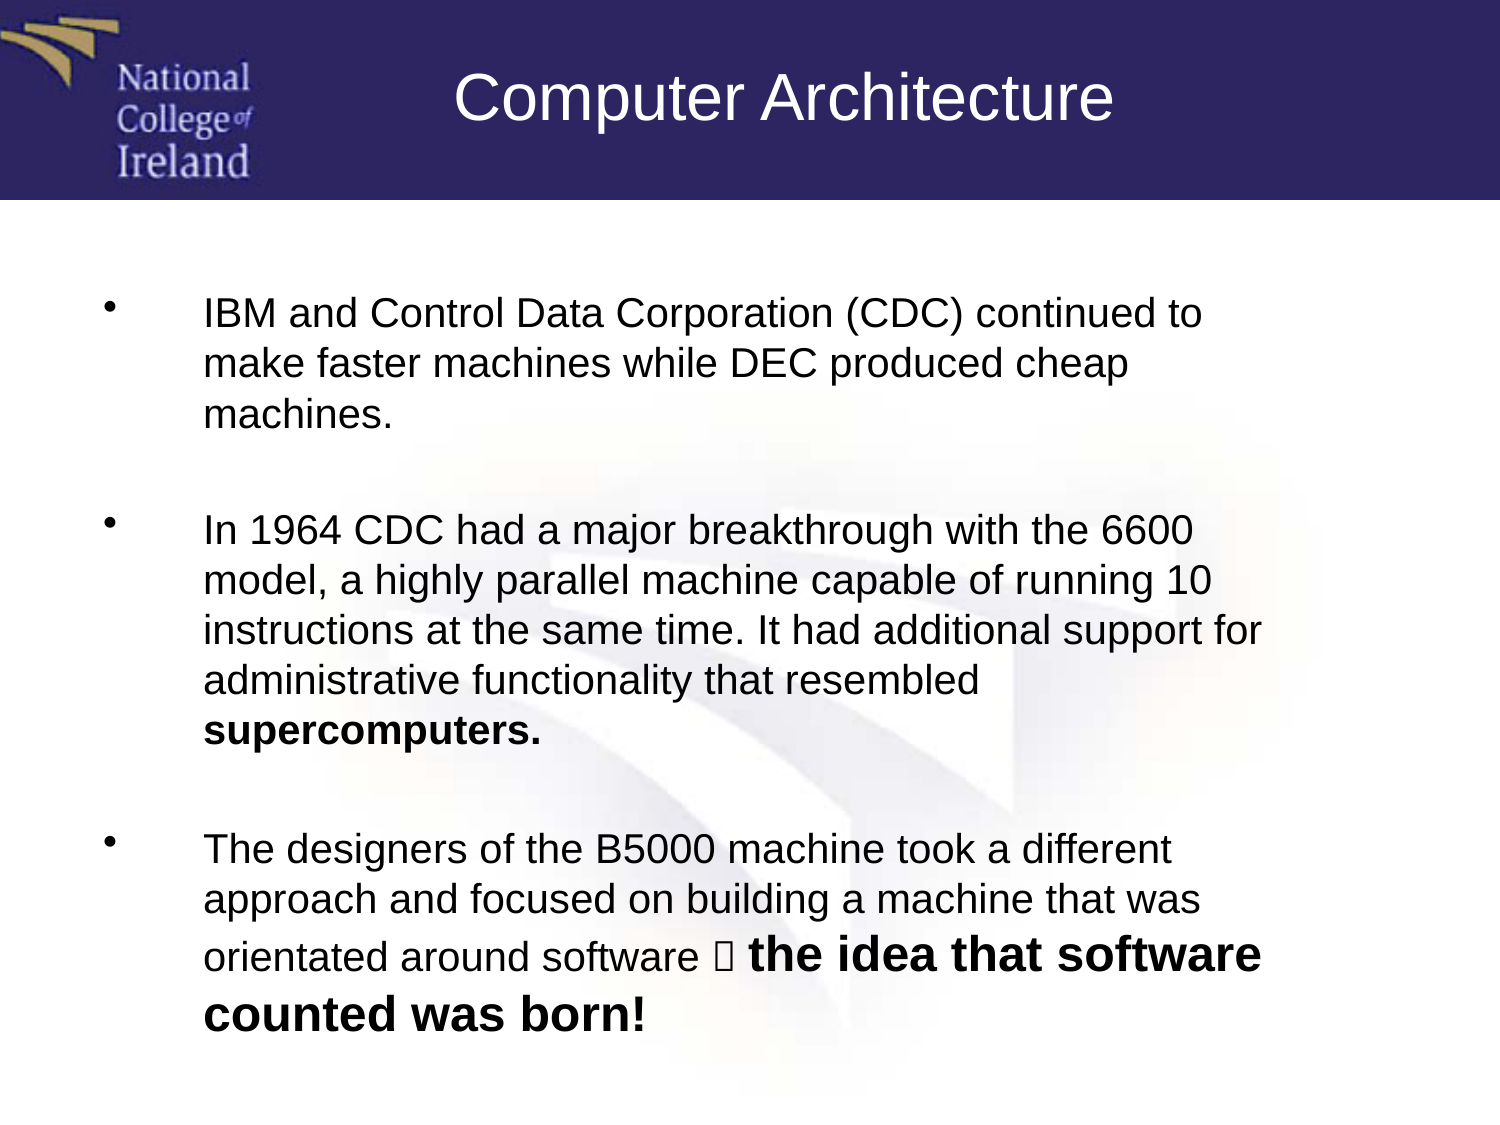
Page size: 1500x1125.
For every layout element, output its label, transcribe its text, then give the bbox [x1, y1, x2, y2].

text_box IBM and Control Data Corporation (CDC) continued to make faster machines while DEC produced cheap machines. In 1964 CDC had a major breakthrough with the 6600 model, a highly parallel machine capable of running 10 instructions at the same time. It had additional support for administrative functionality that resembled supercomputers. The designers of the B5000 machine took a different approach and focused on building a machine that was orientated around software  the idea that software counted was born! [88, 278, 1329, 1024]
picture [0, 0, 1500, 200]
text_box Computer Architecture [147, 0, 1423, 188]
picture [0, 226, 1350, 1125]
